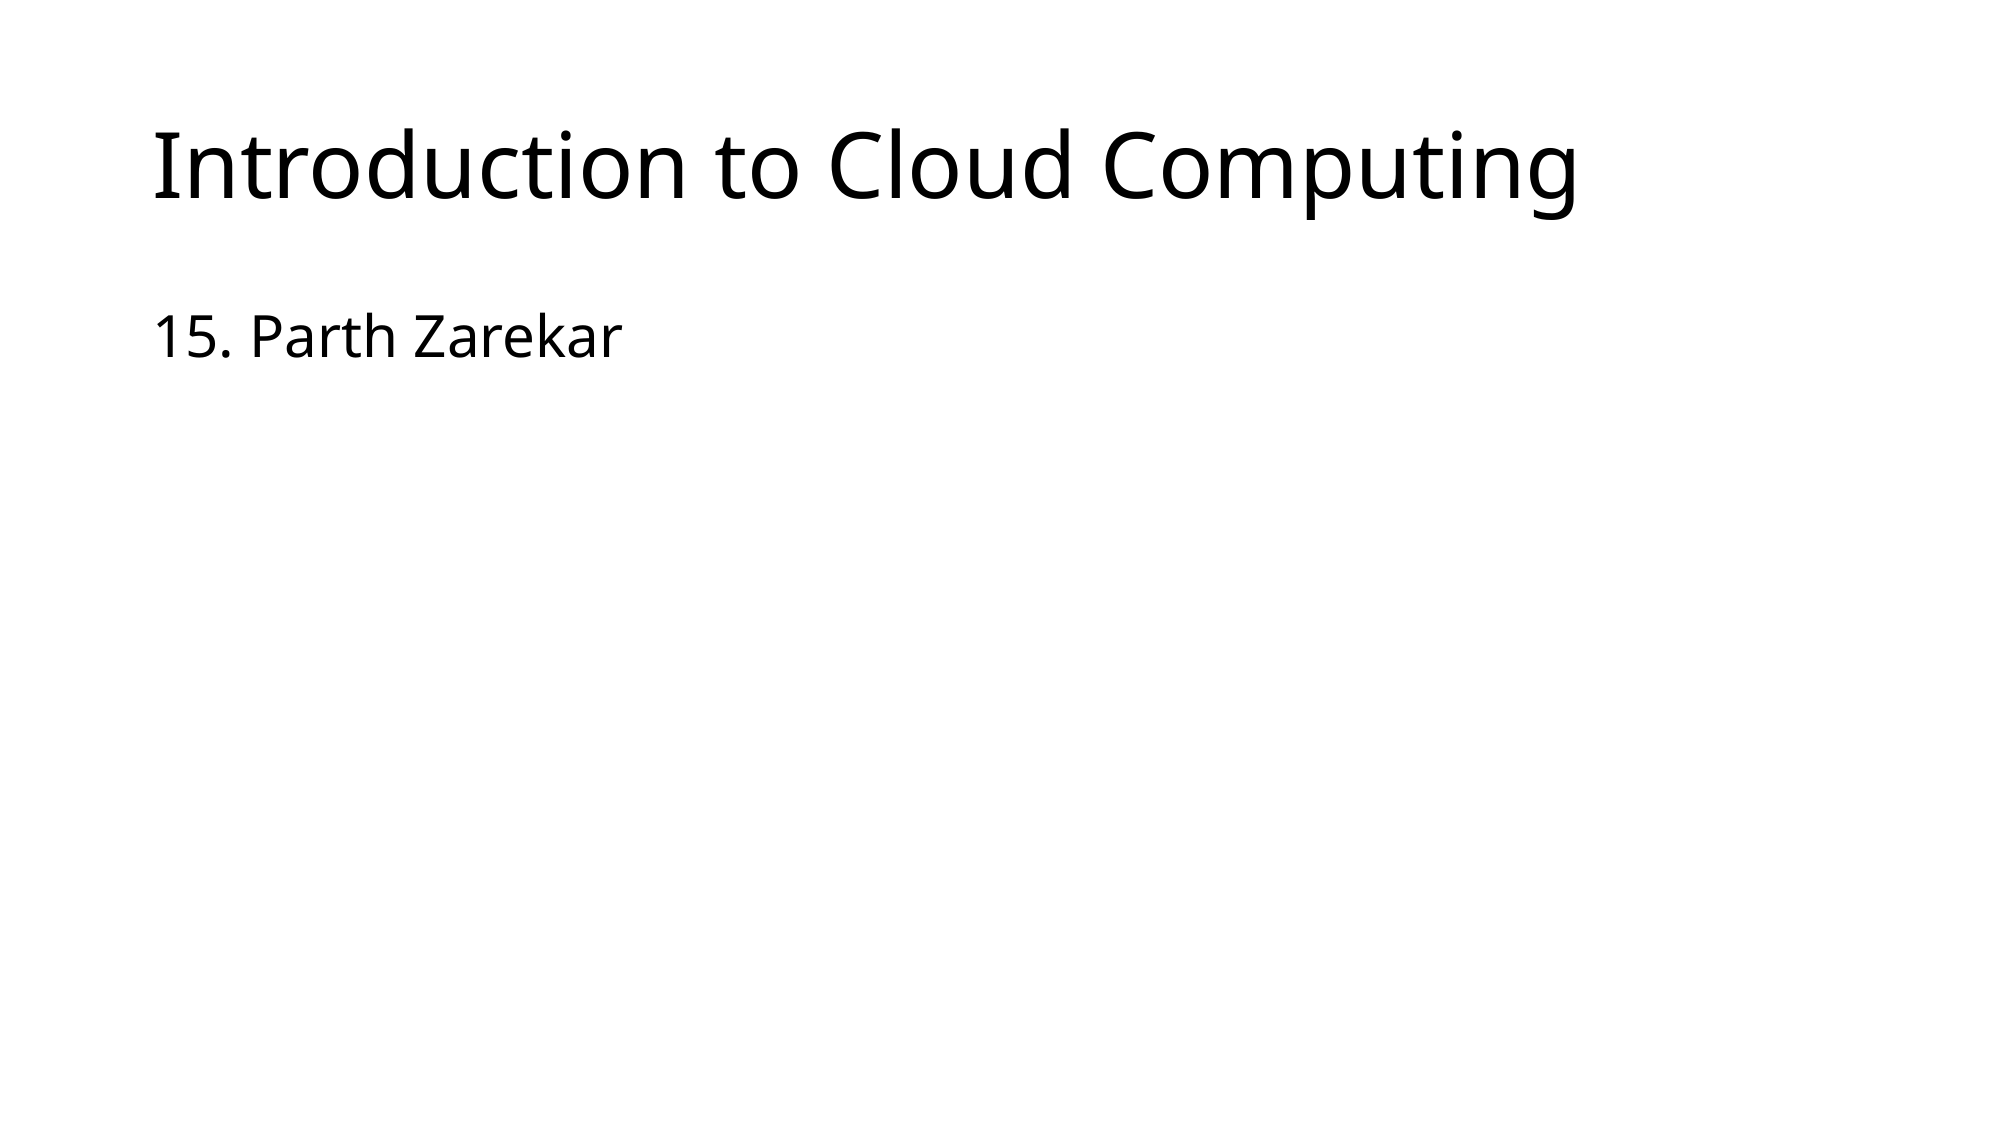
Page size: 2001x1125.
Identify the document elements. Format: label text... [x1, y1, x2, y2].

list 15. Parth Zarekar [137, 299, 1863, 1014]
title Introduction to Cloud Computing [137, 59, 1863, 278]
